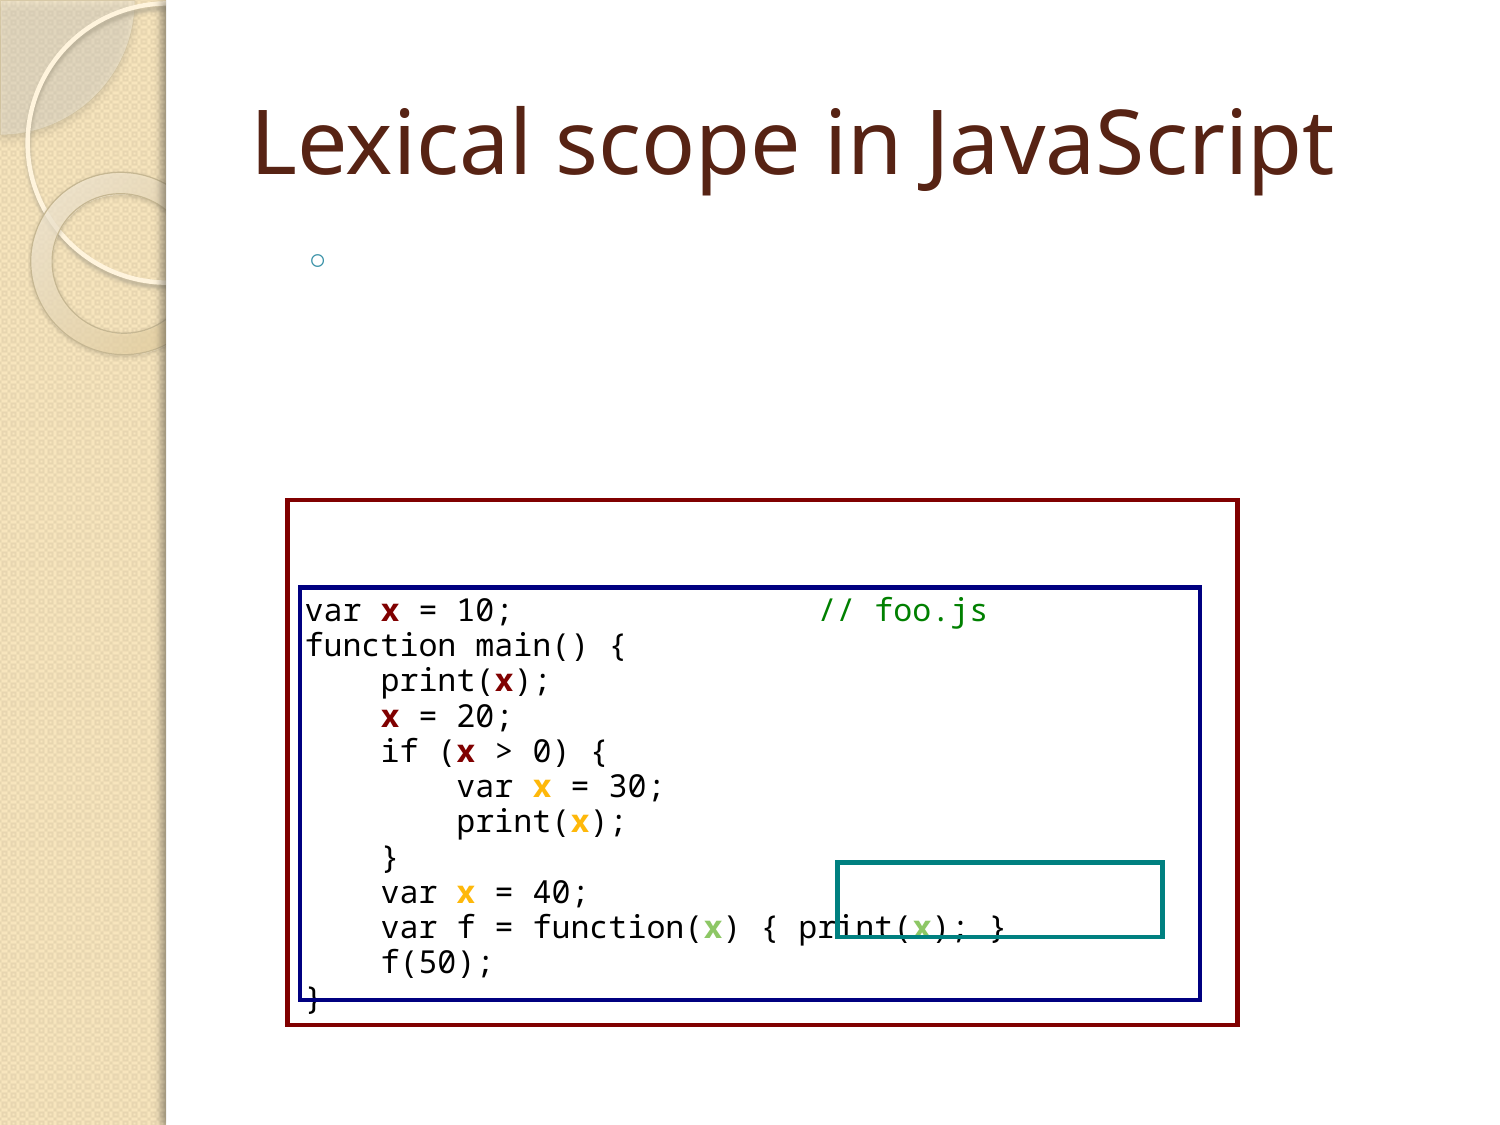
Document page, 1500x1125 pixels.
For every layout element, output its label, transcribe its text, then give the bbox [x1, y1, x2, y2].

text_box [837, 862, 1163, 938]
text_box [287, 499, 1238, 1025]
text_box [299, 587, 1200, 1000]
title Lexical scope in JavaScript [235, 45, 1466, 233]
list var x = 10; // foo.js function main() { print(x); x = 20; if (x > 0) { var x = 30; print(x); } var x = 40; var f = function(x) { print(x); } f(50); } [235, 237, 1466, 1025]
